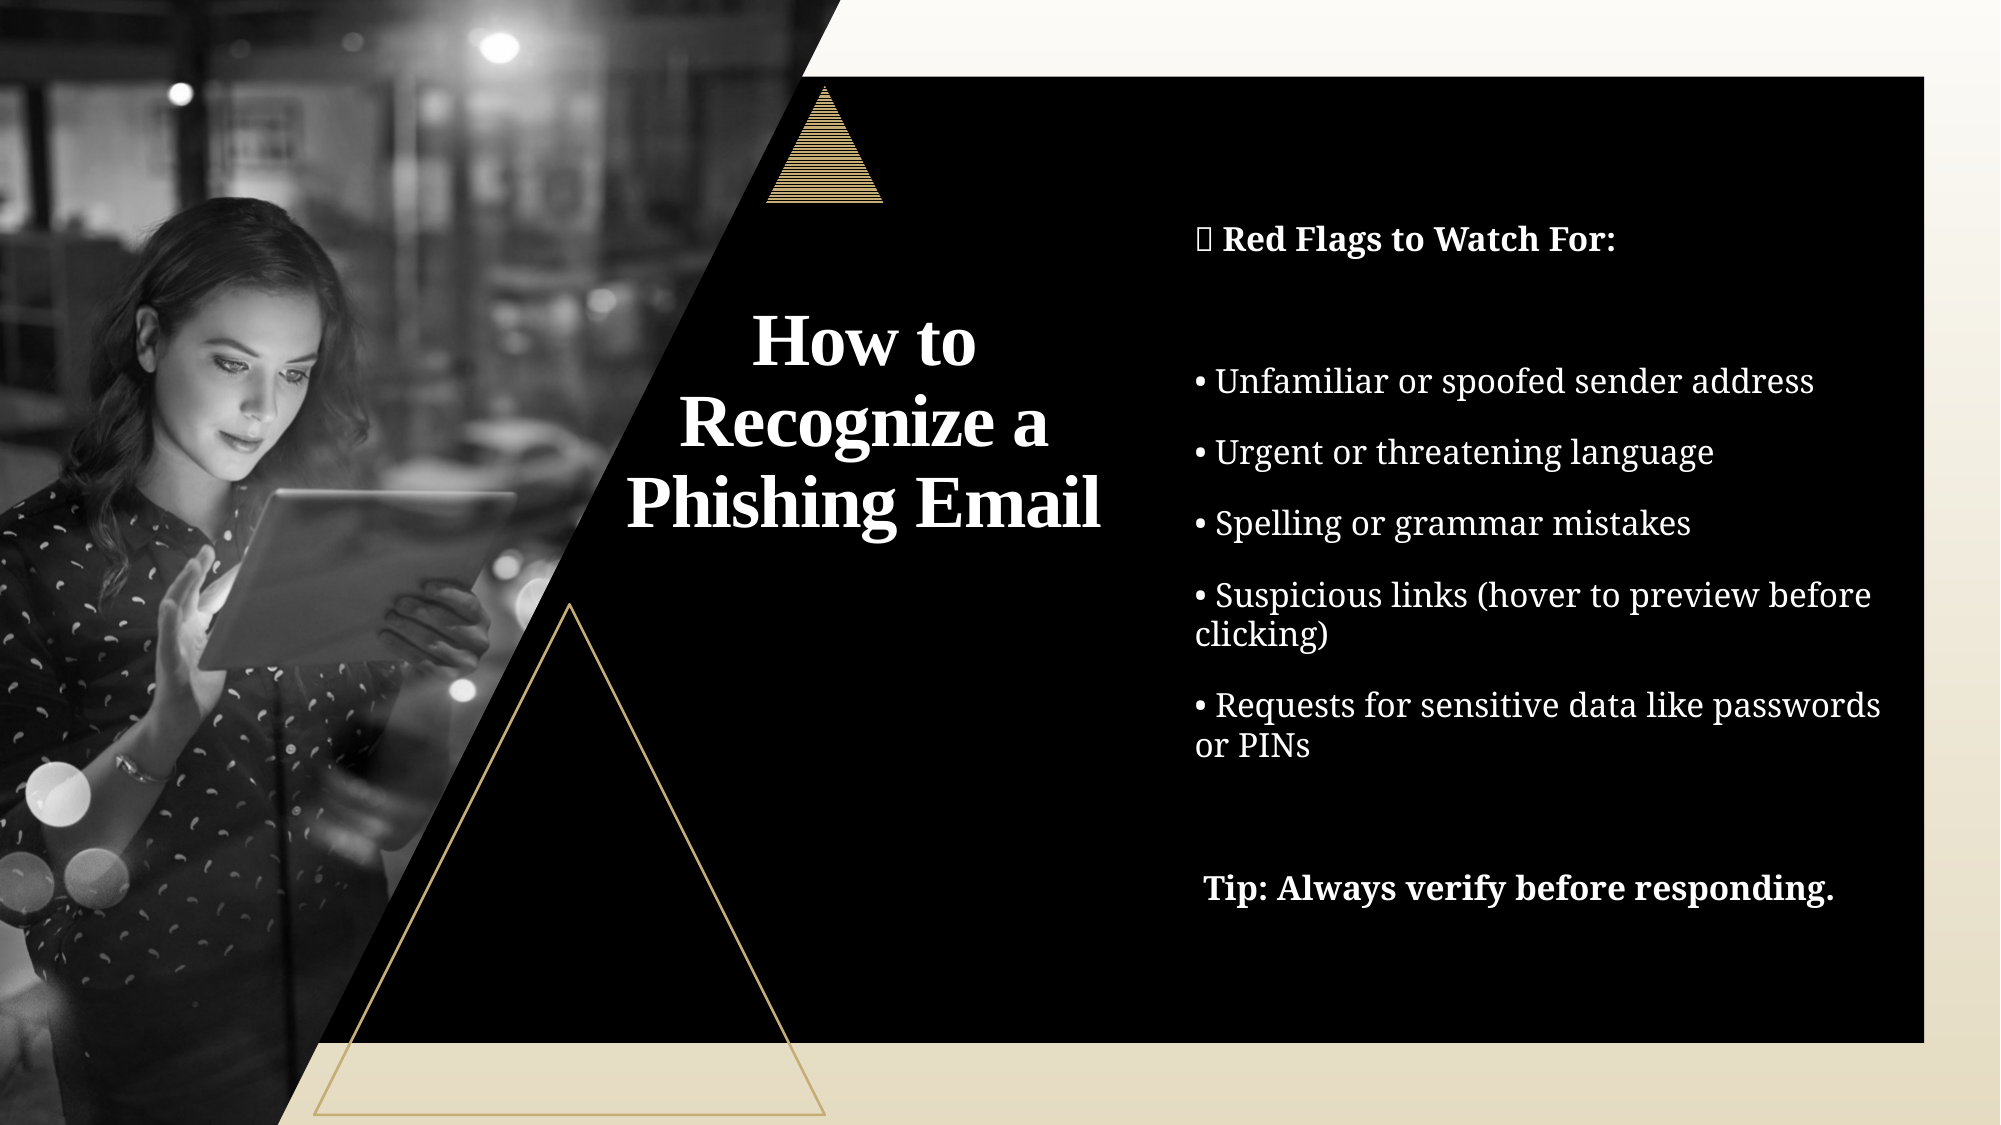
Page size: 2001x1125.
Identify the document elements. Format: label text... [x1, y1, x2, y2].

list 🚨 Red Flags to Watch For: • Unfamiliar or spoofed sender address • Urgent or threatening language • Spelling or grammar mistakes • Suspicious links (hover to preview before clicking) • Requests for sensitive data like passwords or PINs Tip: Always verify before responding. [1194, 130, 1891, 995]
picture [0, 0, 841, 1125]
title How to Recognize a Phishing Email [850, 307, 1157, 537]
